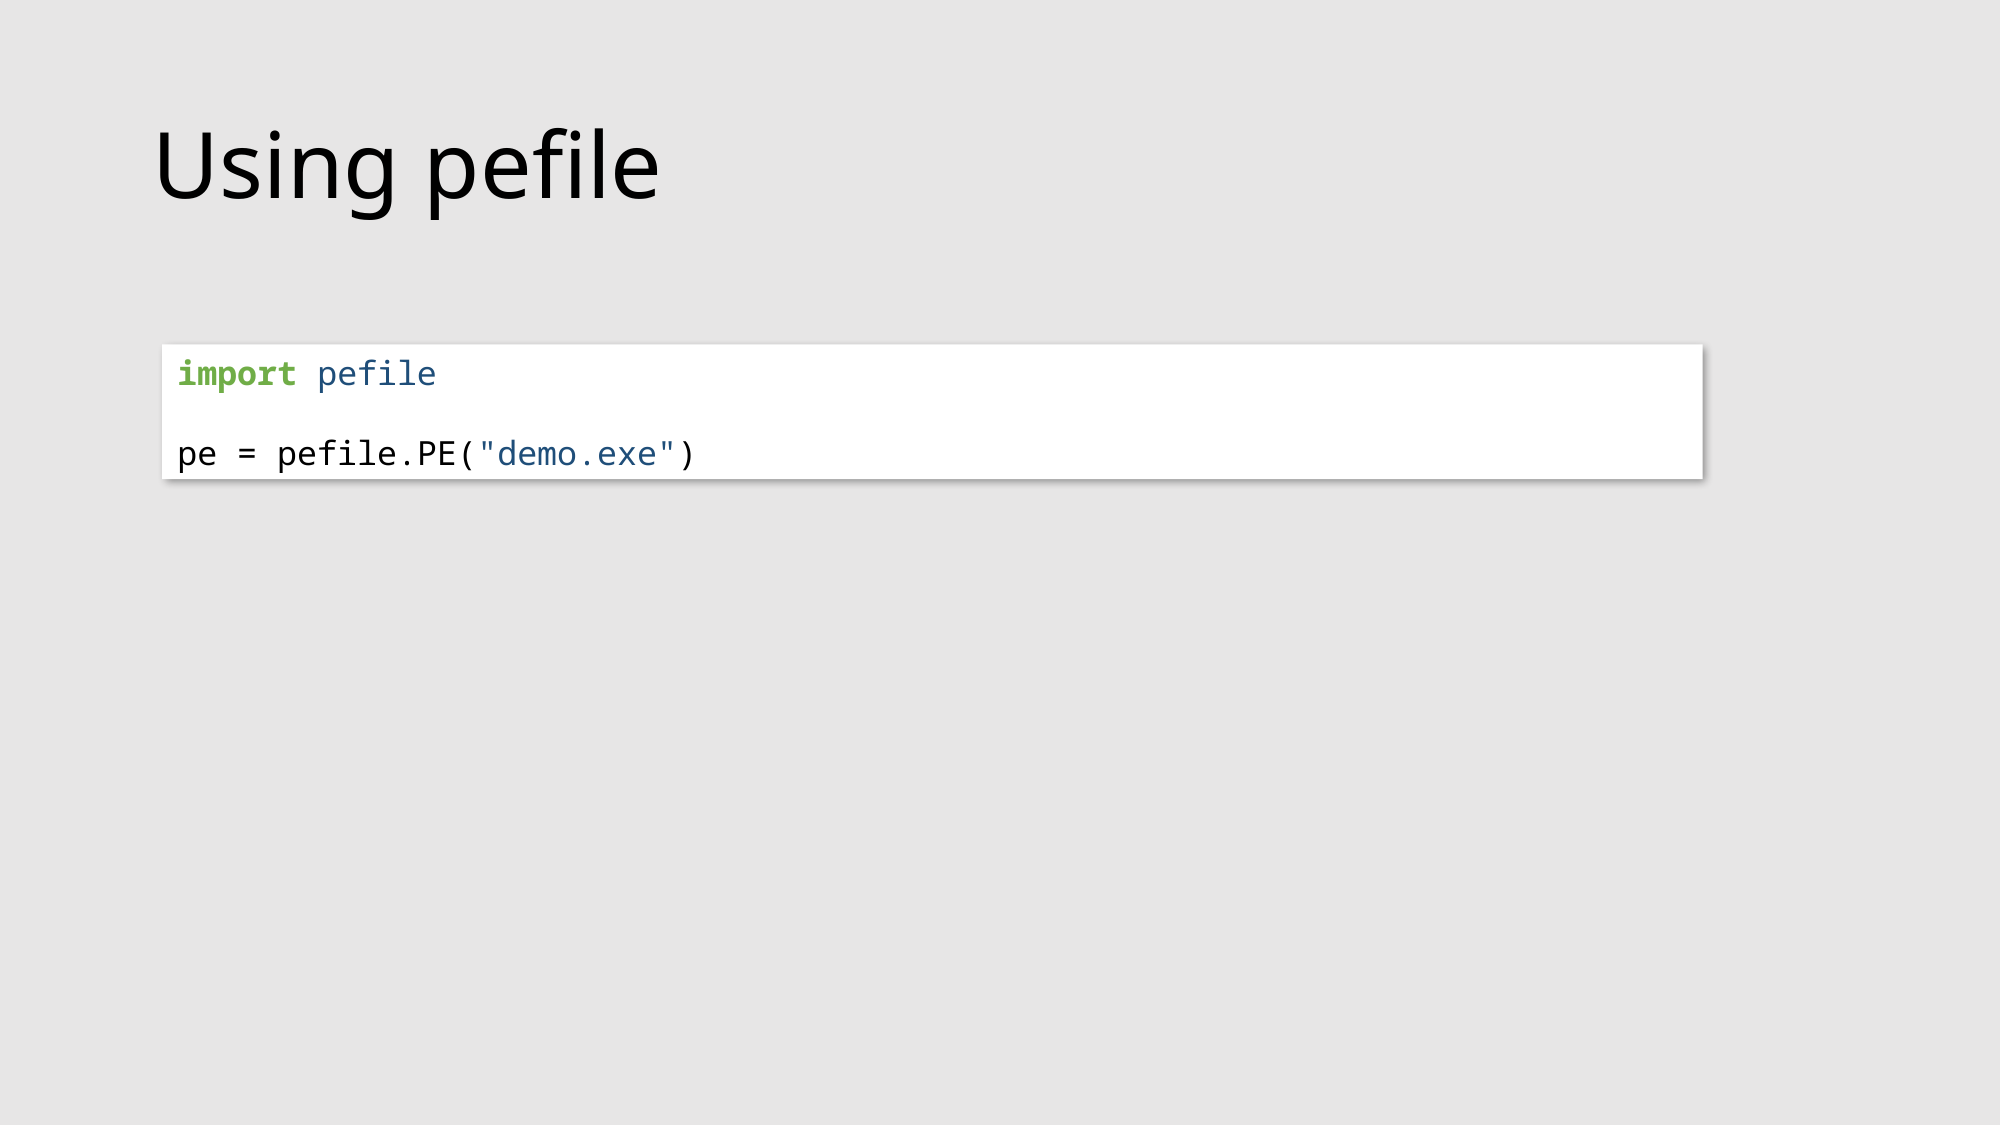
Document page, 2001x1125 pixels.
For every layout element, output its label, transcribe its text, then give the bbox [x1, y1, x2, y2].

title Using pefile [137, 59, 1863, 278]
text_box import pefile pe = pefile.PE("demo.exe") [162, 344, 1703, 480]
